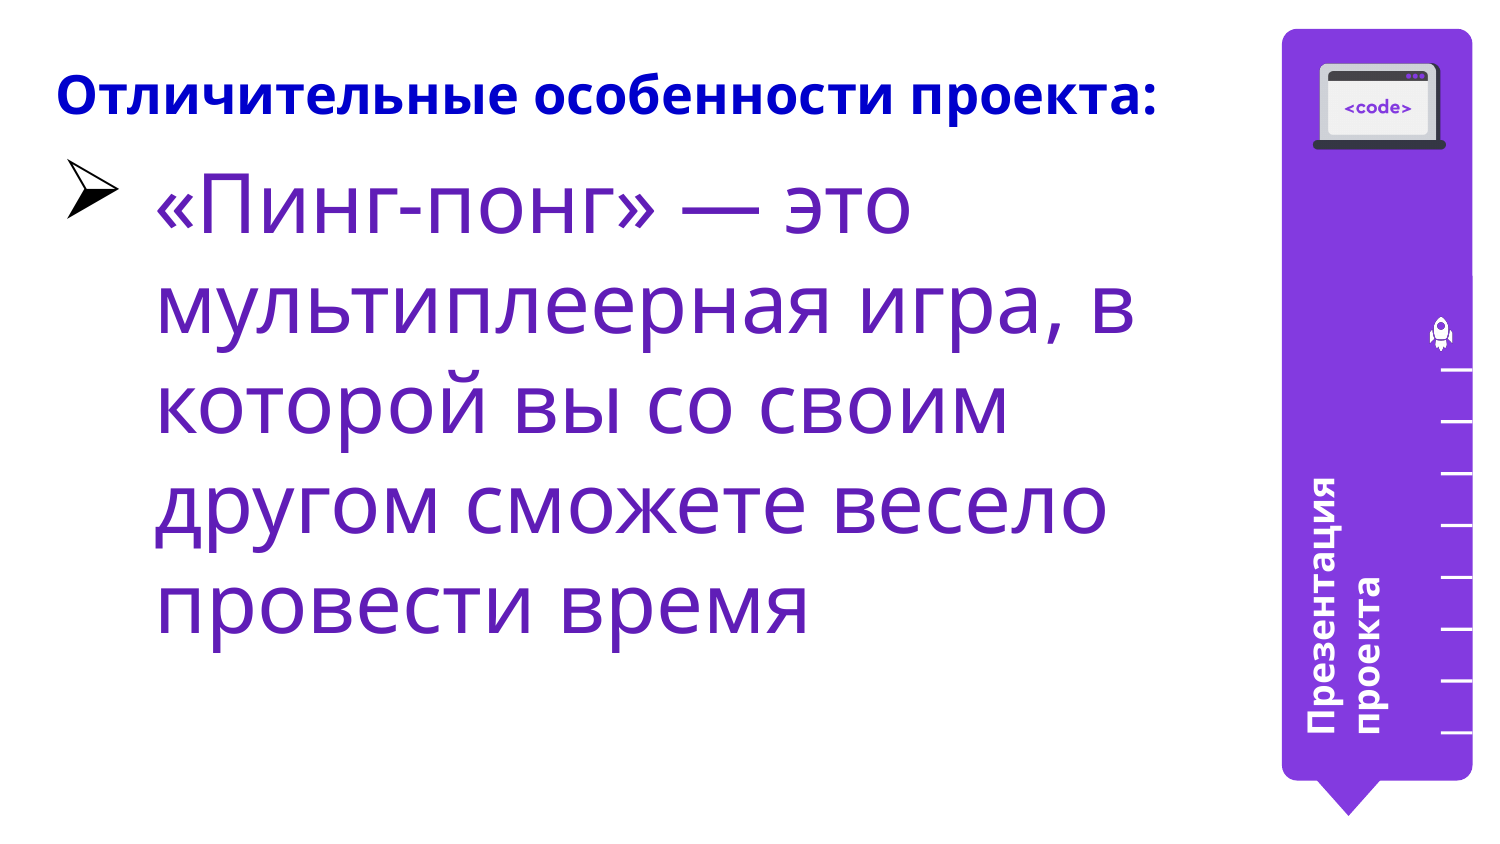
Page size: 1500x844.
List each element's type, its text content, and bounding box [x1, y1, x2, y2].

picture [1423, 310, 1459, 358]
text_box «Пинг-понг» — это мультиплеерная игра, в которой вы со своим другом сможете весело провести время [45, 135, 1214, 665]
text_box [1281, 201, 1473, 817]
text_box Отличительные особенности проекта: [55, 50, 1257, 149]
picture [1281, 13, 1473, 195]
